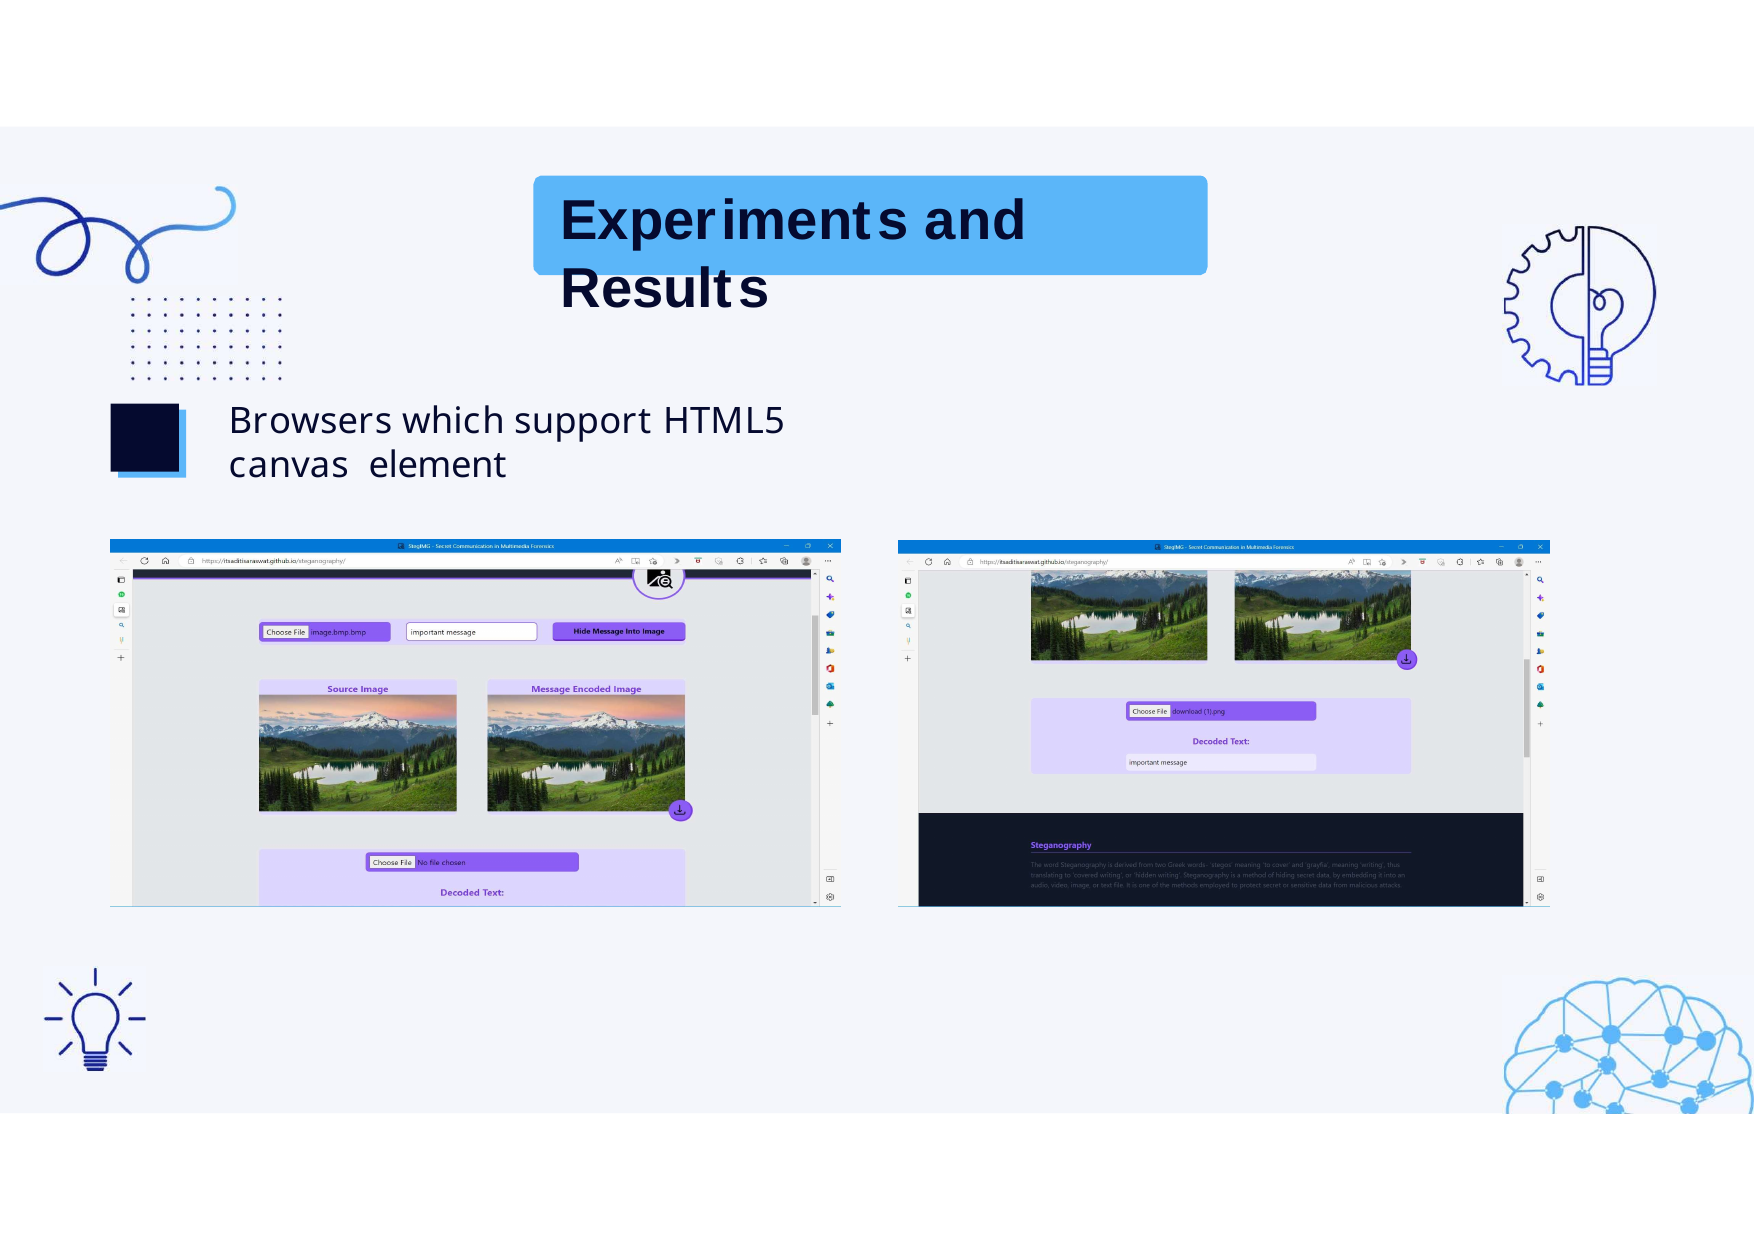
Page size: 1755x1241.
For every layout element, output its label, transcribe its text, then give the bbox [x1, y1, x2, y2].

picture [898, 540, 1551, 908]
text_box Browsers which support HTML5 canvas element [226, 394, 845, 485]
picture [110, 539, 841, 907]
text_box [533, 175, 1208, 276]
title Experiments and Results [558, 181, 1197, 391]
picture [1501, 223, 1657, 387]
picture [130, 296, 282, 381]
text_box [110, 403, 187, 478]
picture [1501, 975, 1755, 1114]
picture [43, 966, 146, 1072]
picture [0, 183, 238, 286]
